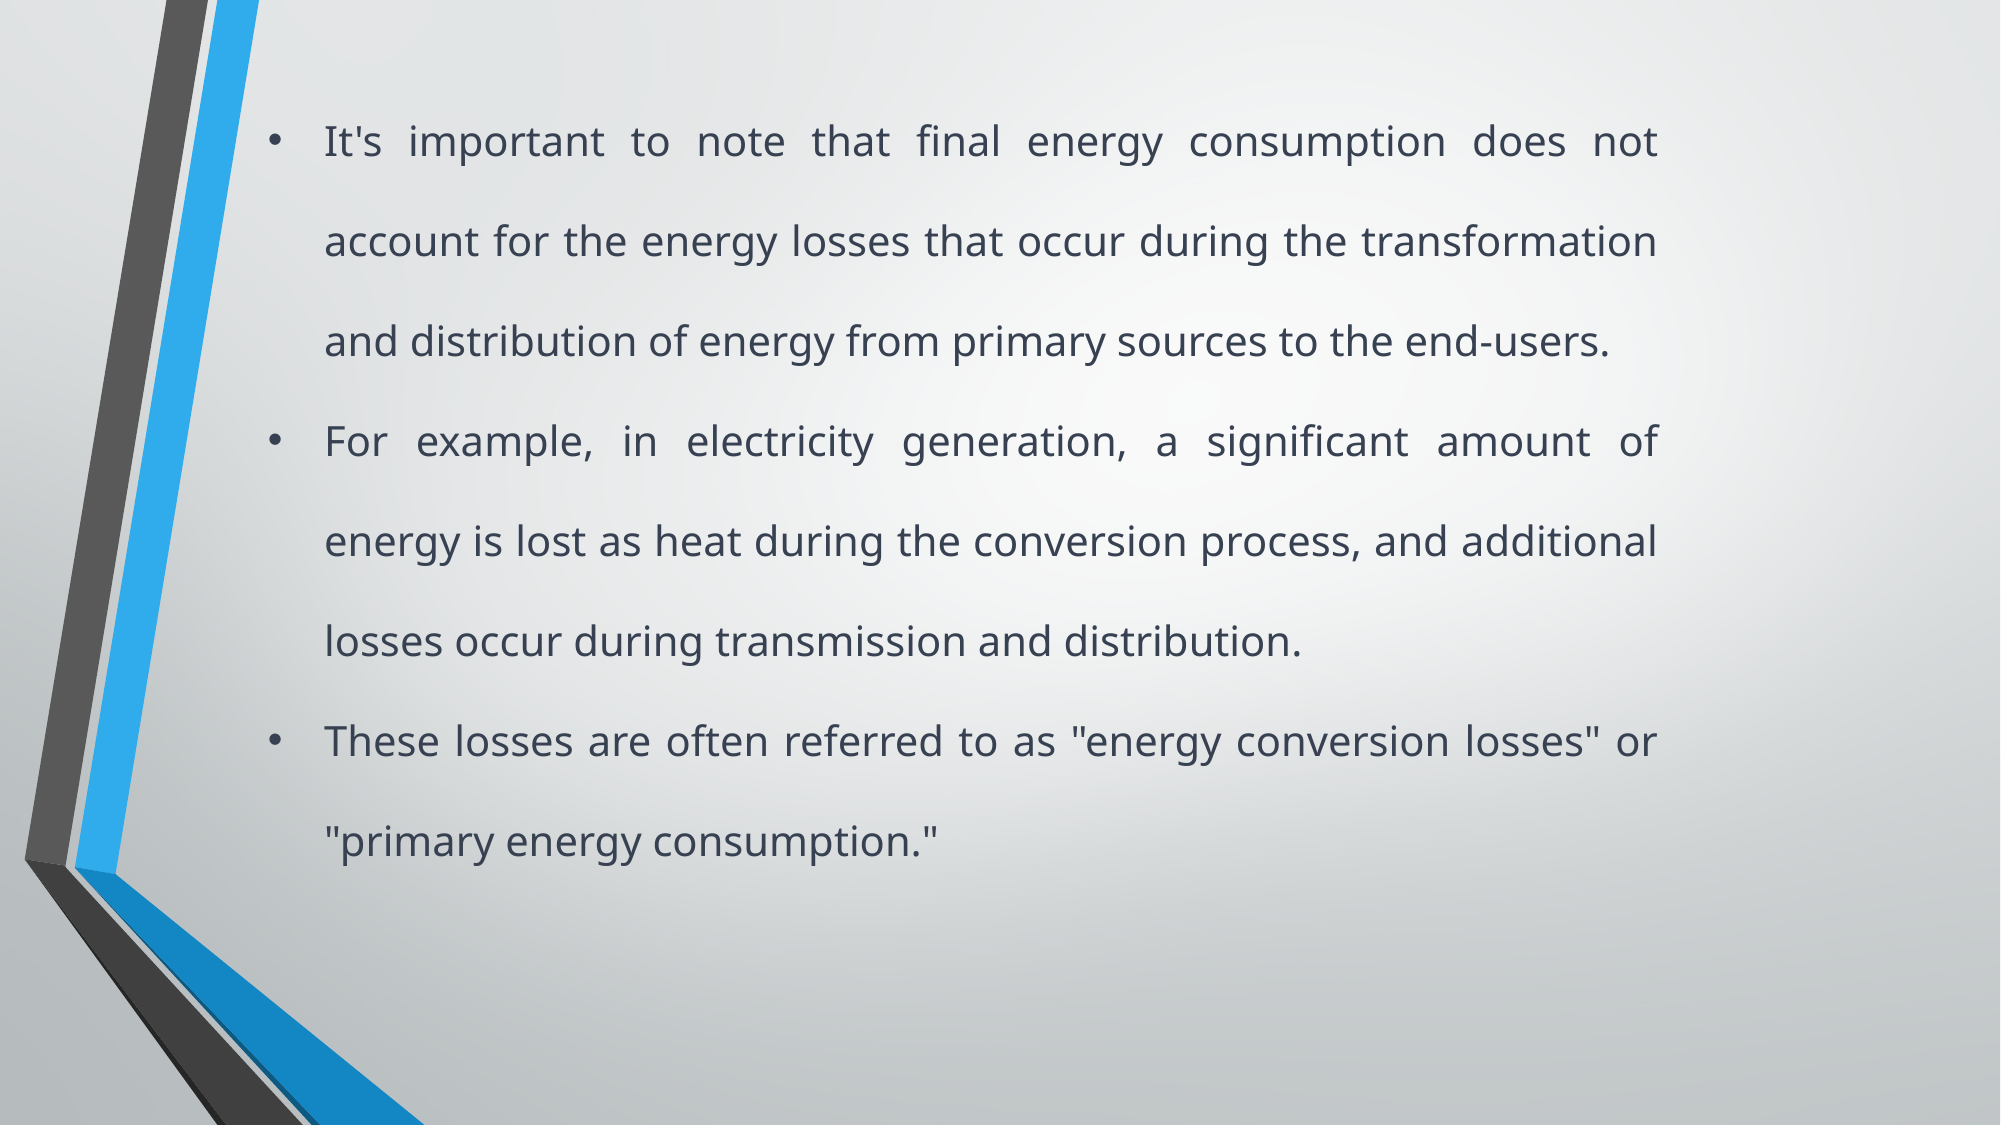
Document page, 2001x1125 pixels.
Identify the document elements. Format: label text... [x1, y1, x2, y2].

text_box It's important to note that final energy consumption does not account for the energy losses that occur during the transformation and distribution of energy from primary sources to the end-users. For example, in electricity generation, a significant amount of energy is lost as heat during the conversion process, and additional losses occur during transmission and distribution. These losses are often referred to as "energy conversion losses" or "primary energy consumption." [253, 57, 1674, 873]
